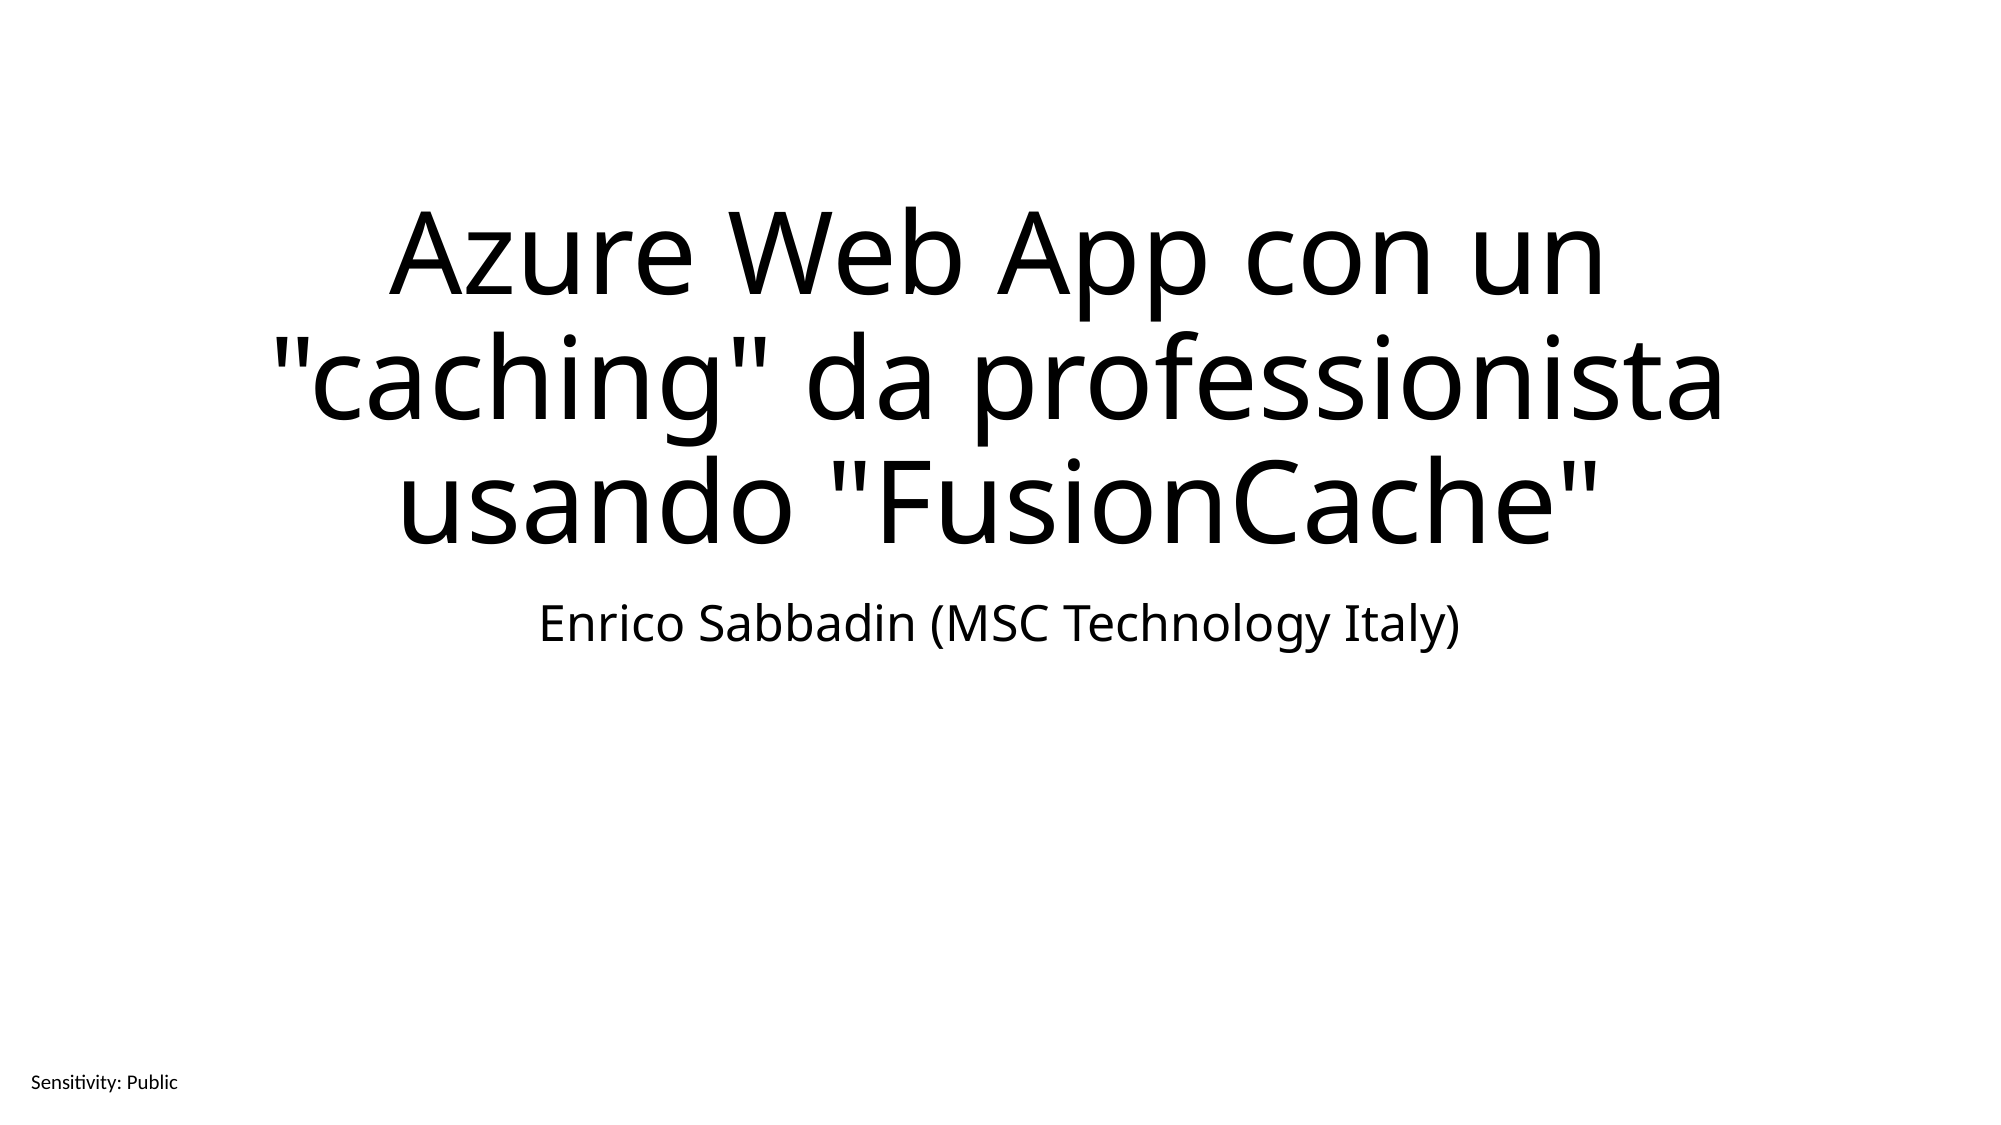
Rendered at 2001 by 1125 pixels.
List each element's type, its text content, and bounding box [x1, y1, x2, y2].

title Azure Web App con un "caching" da professionista usando "FusionCache" [249, 184, 1750, 576]
subtitle Enrico Sabbadin (MSC Technology Italy) [249, 590, 1750, 863]
